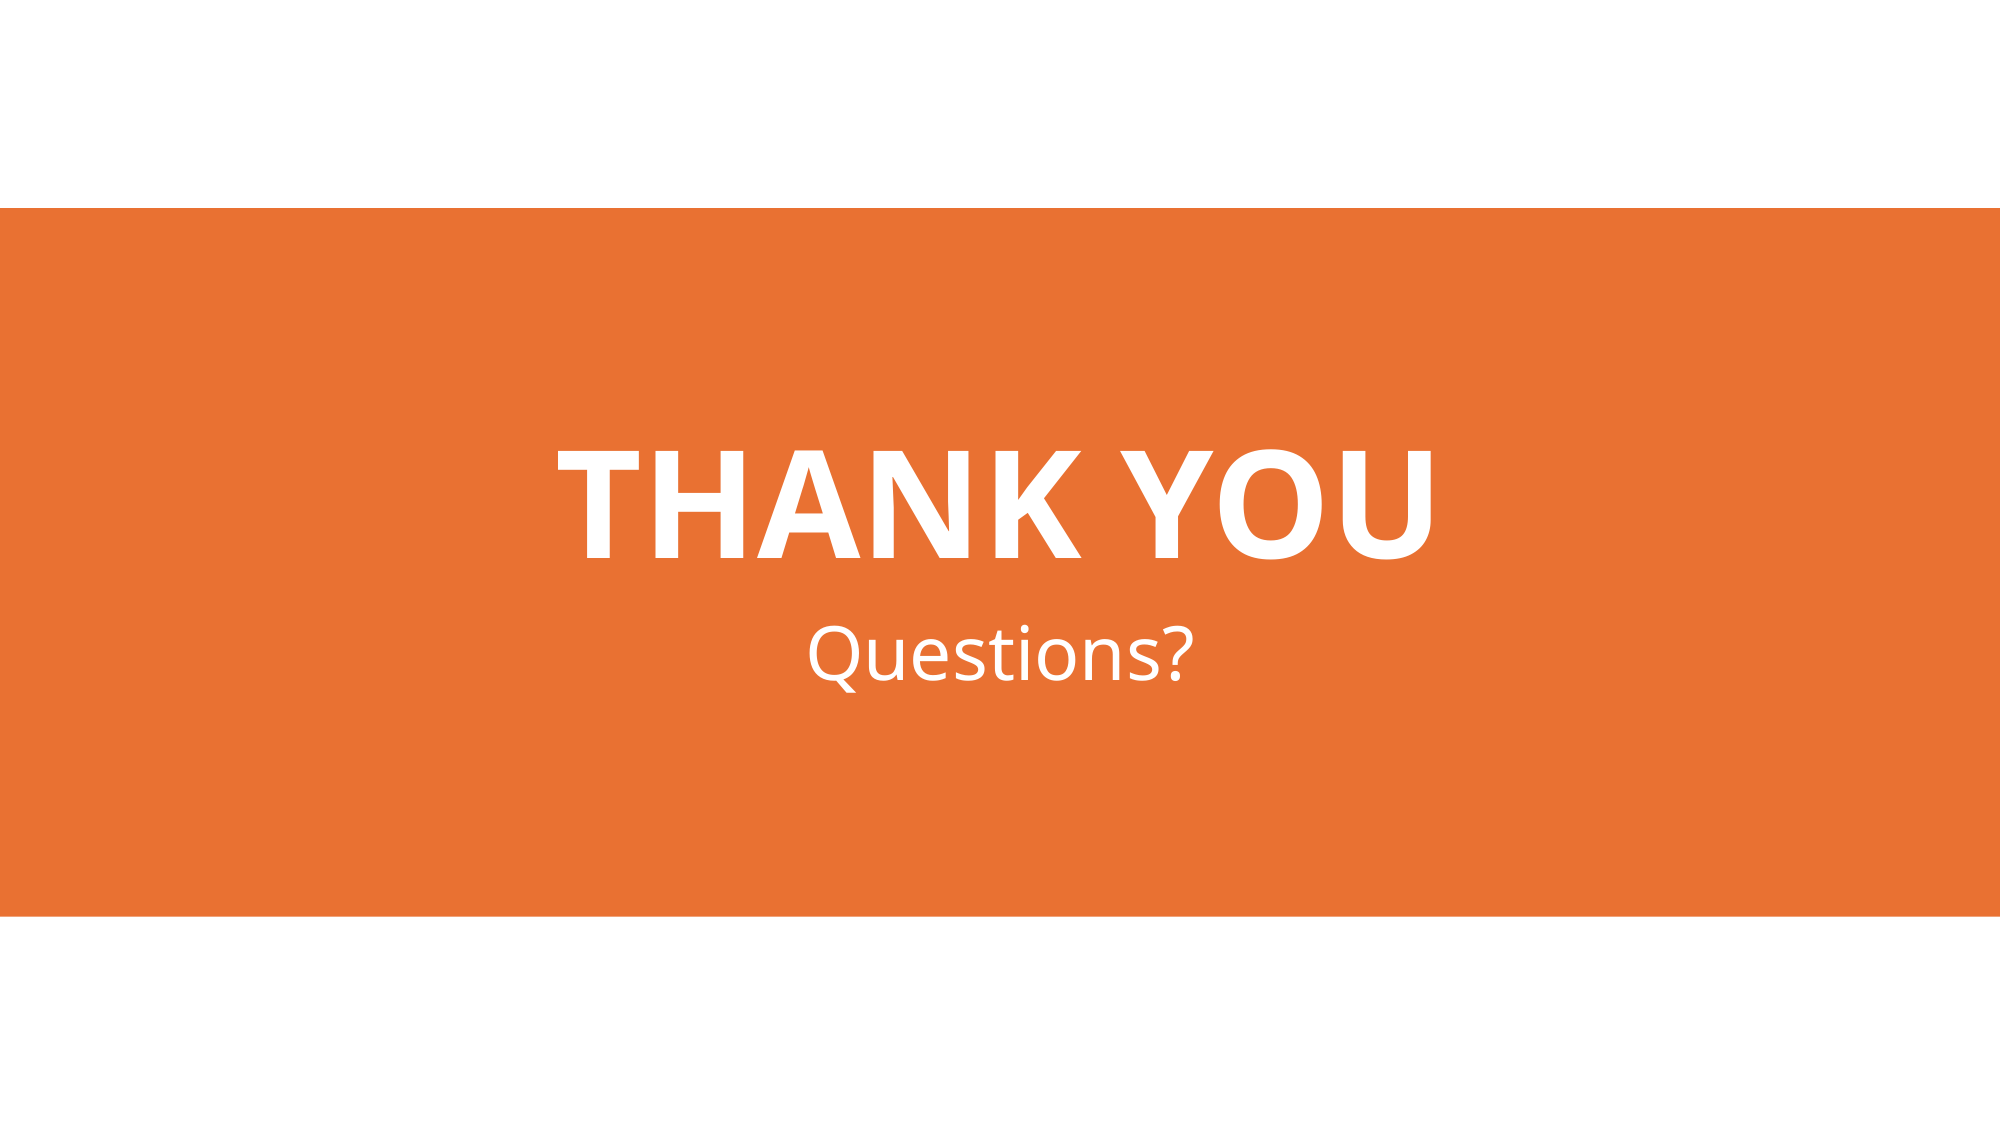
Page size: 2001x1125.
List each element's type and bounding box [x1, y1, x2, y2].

text_box [0, 705, 2000, 918]
text_box [0, 400, 2000, 705]
text_box [0, 207, 2000, 400]
